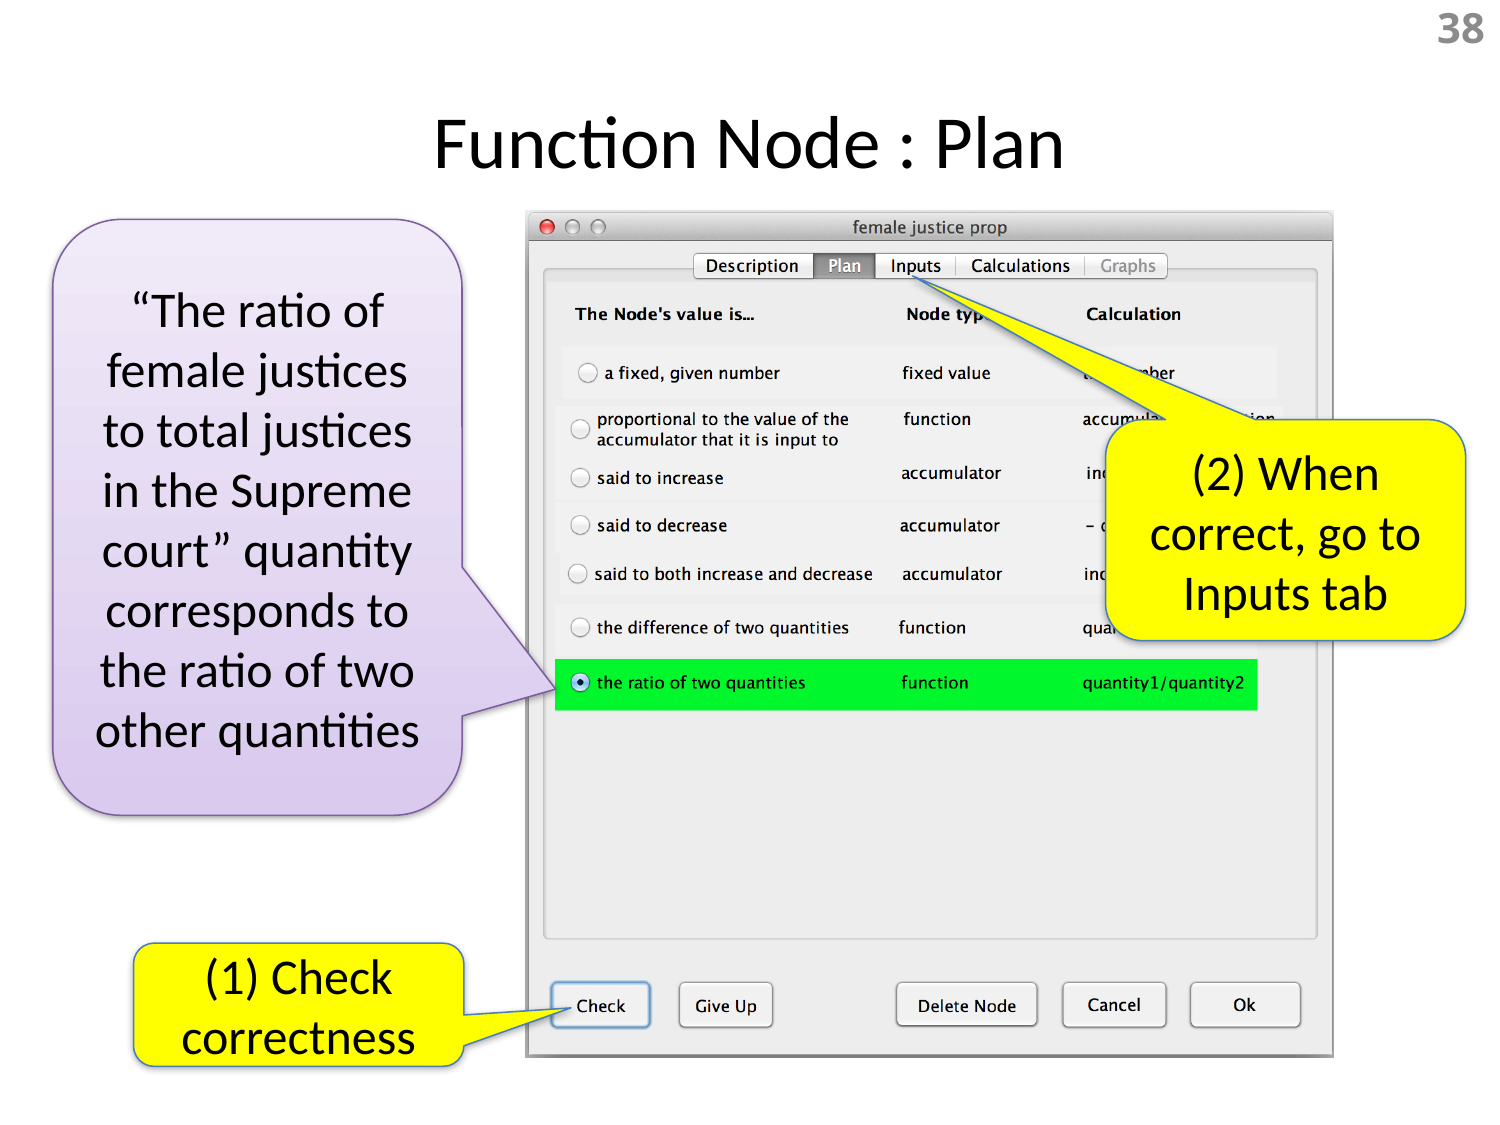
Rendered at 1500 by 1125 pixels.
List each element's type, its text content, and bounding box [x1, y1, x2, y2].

picture [524, 210, 1334, 1058]
slide_number 38 [1149, 0, 1500, 60]
text_box “The ratio of female justices to total justices in the Supreme court” quantity corresponds to the ratio of two other quantities [51, 233, 519, 817]
text_box Function Node : Plan [74, 45, 1425, 233]
text_box (1) Check correctness [132, 942, 519, 1068]
text_box (2) When correct, go to Inputs tab [1338, 418, 1467, 642]
